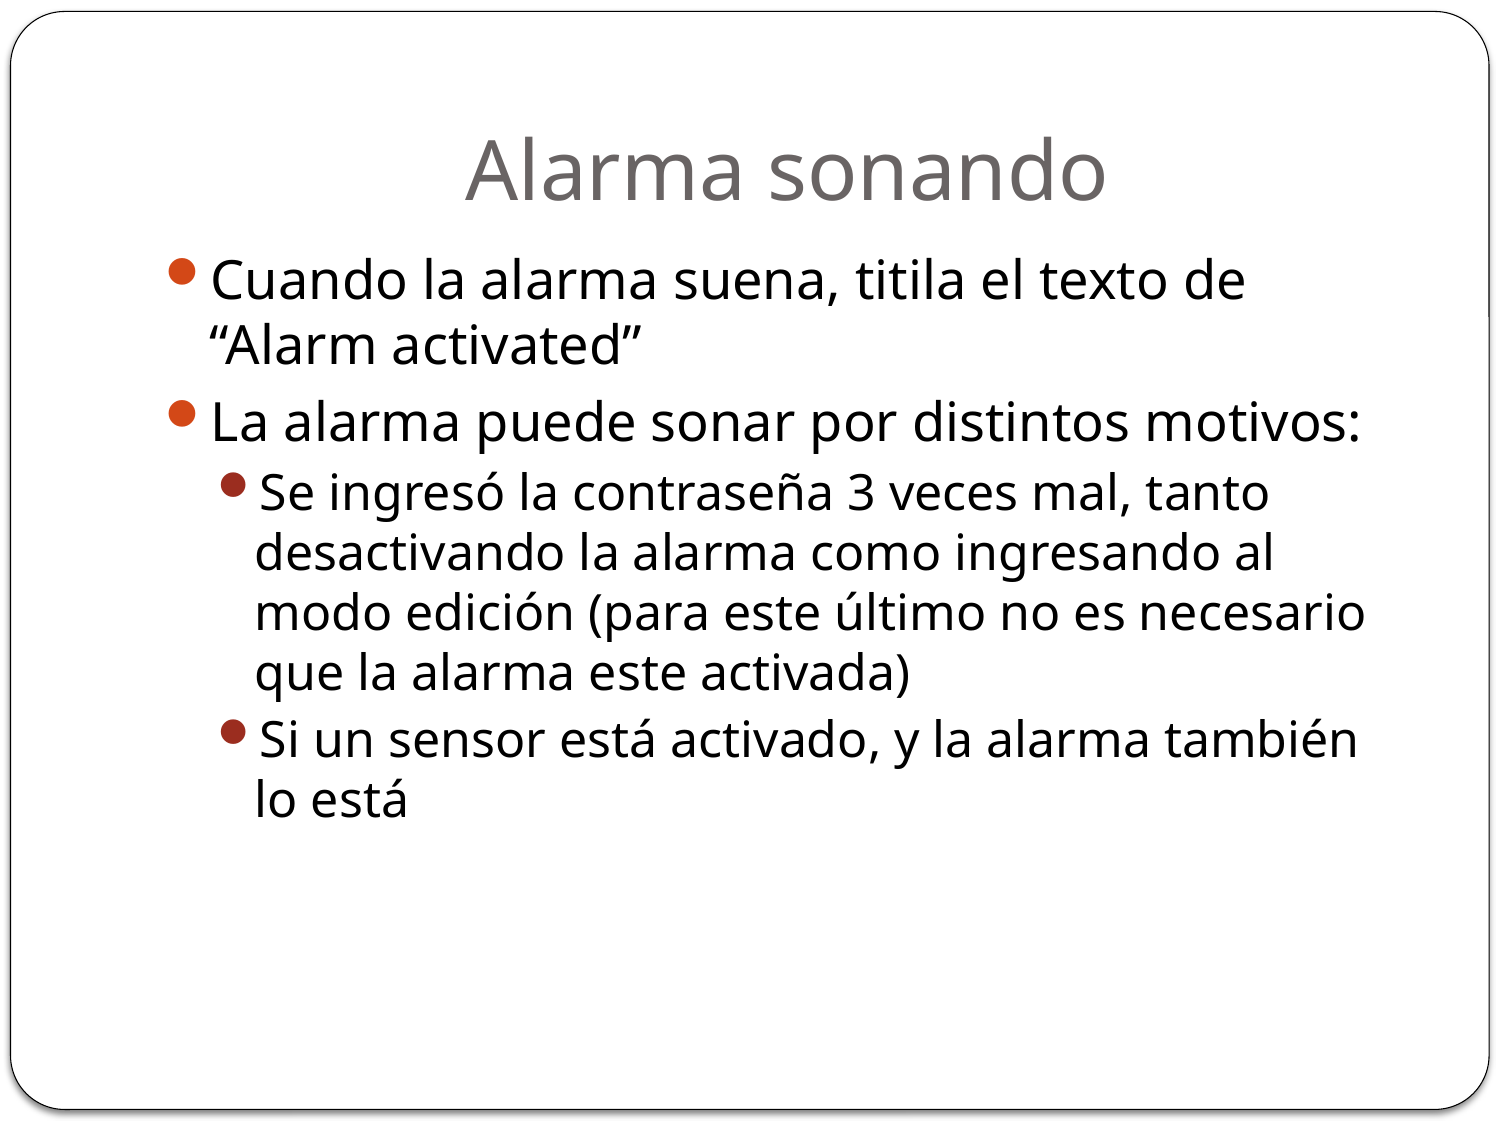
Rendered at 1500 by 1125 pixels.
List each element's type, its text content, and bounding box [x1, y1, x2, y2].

list Cuando la alarma suena, titila el texto de “Alarm activated” La alarma puede sonar por distintos motivos: Se ingresó la contraseña 3 veces mal, tanto desactivando la alarma como ingresando al modo edición (para este último no es necesario que la alarma este activada) Si un sensor está activado, y la alarma también lo está [150, 237, 1425, 988]
title Alarma sonando [150, 45, 1425, 233]
